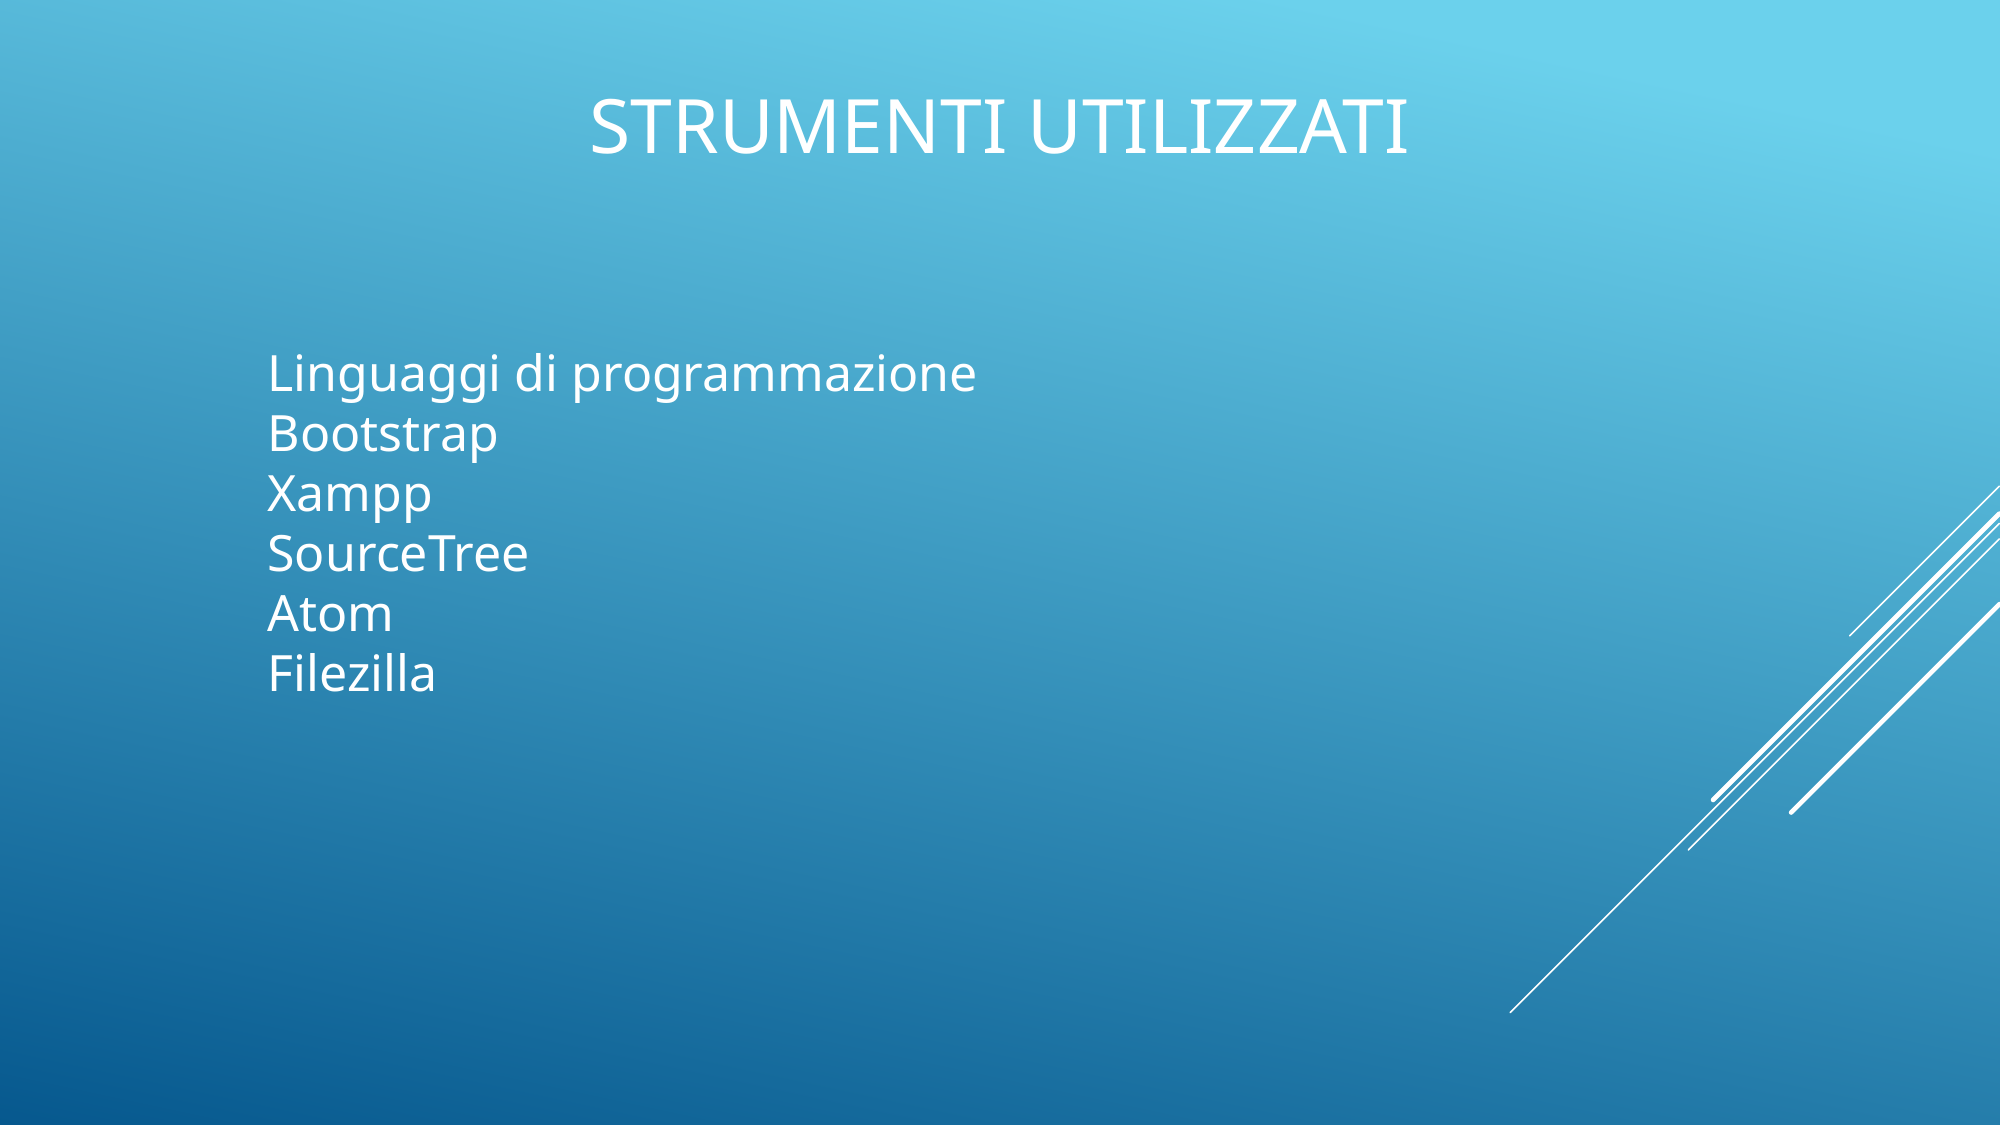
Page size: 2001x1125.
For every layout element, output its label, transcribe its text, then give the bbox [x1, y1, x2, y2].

text_box Strumenti utilizzati [0, 0, 2000, 248]
text_box Linguaggi di programmazione Bootstrap Xampp SourceTree Atom Filezilla [252, 333, 1567, 889]
